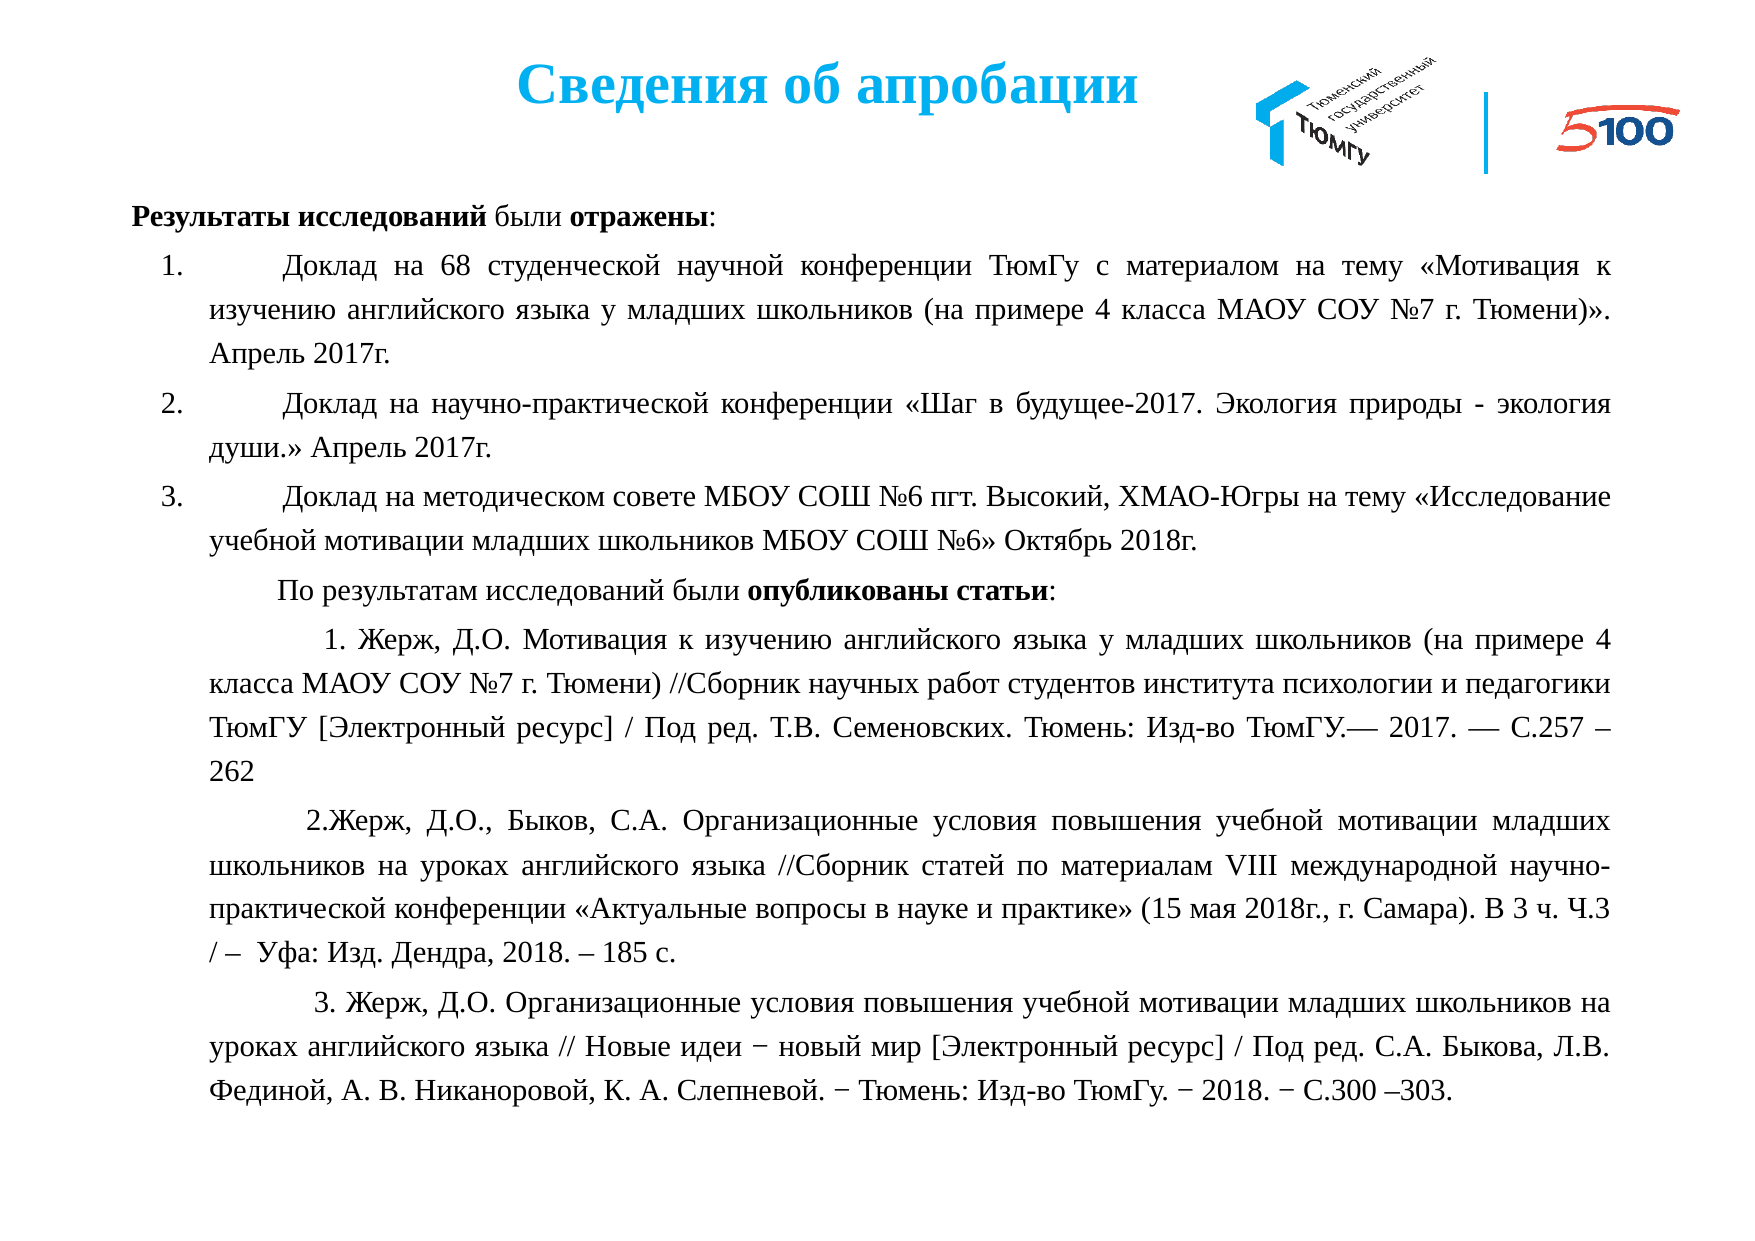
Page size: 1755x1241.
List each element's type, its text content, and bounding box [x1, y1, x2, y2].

title Сведения об апробации [71, 24, 1585, 126]
picture [1541, 81, 1688, 176]
picture [1252, 55, 1440, 168]
list Результаты исследований были отражены: Доклад на 68 студенческой научной конференции ТюмГу с материалом на тему «Мотивация к изучению английского языка у младших школьников (на примере 4 класса МАОУ СОУ №7 г. Тюмени)». Апрель 2017г. Доклад на научно-практической конференции «Шаг в будущее-2017. Экология природы - экология души.» Апрель 2017г. Доклад на методическом совете МБОУ СОШ №6 пгт. Высокий, ХМАО-Югры на тему «Исследование учебной мотивации младших школьников МБОУ СОШ №6» Октябрь 2018г. По результатам исследований были опубликованы статьи: 1. Жерж, Д.О. Мотивация к изучению английского языка у младших школьников (на примере 4 класса МАОУ СОУ №7 г. Тюмени) //Сборник научных работ студентов института психологии и педагогики ТюмГУ [Электронный ресурс] / Под ред. Т.В. Семеновских. Тюмень: Изд-во ТюмГУ.— 2017. — С.257 – 262 2.Жерж, Д.О., Быков, С.А. Организационные условия повышения учебной мотивации младших школьников на уроках английского языка //Сборник статей по материалам VIII международной научно-практической конференции «Актуальные вопросы в науке и практике» (15 мая 2018г., г. Самара). В 3 ч. Ч.3 / – Уфа: Изд. Дендра, 2018. – 185 с. 3. Жерж, Д.О. Организационные условия повышения учебной мотивации младших школьников на уроках английского языка // Новые идеи − новый мир [Электронный ресурс] / Под ред. С.А. Быкова, Л.В. Фединой, А. В. Никаноровой, К. А. Слепневой. − Тюмень: Изд-во ТюмГу. − 2018. − С.300 –303. [114, 179, 1628, 1175]
